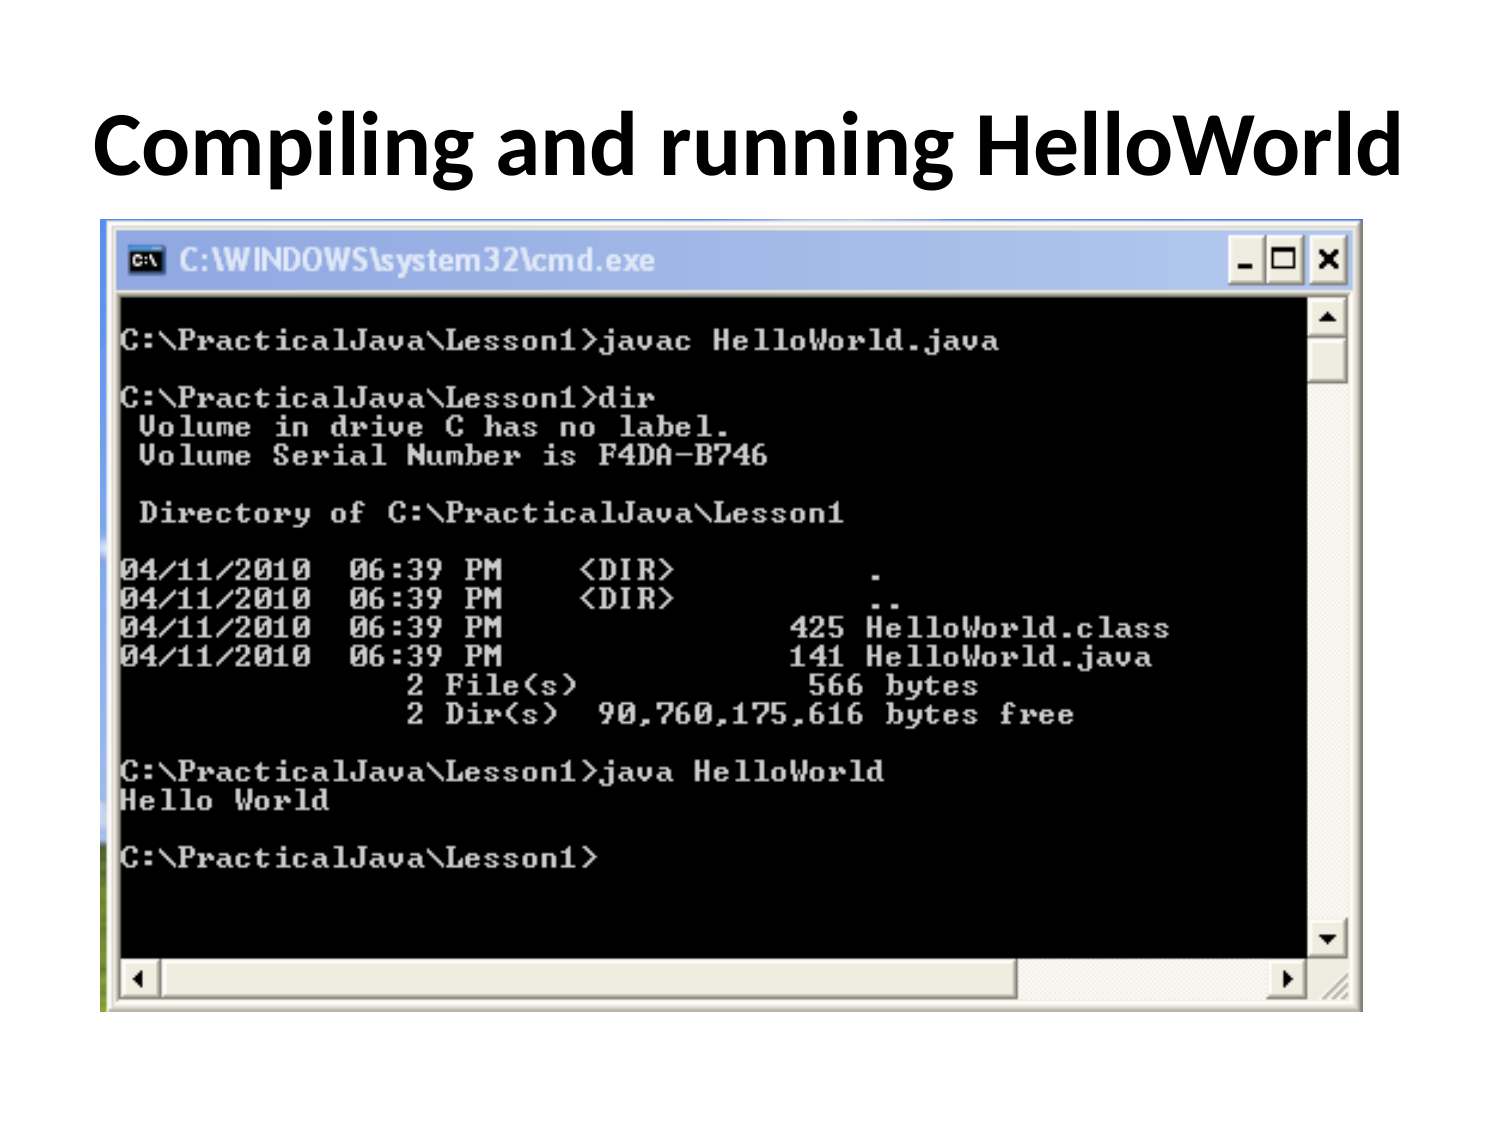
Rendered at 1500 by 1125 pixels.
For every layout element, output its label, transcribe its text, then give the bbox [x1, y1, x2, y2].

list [100, 219, 1363, 1012]
title Compiling and running HelloWorld [75, 45, 1425, 233]
